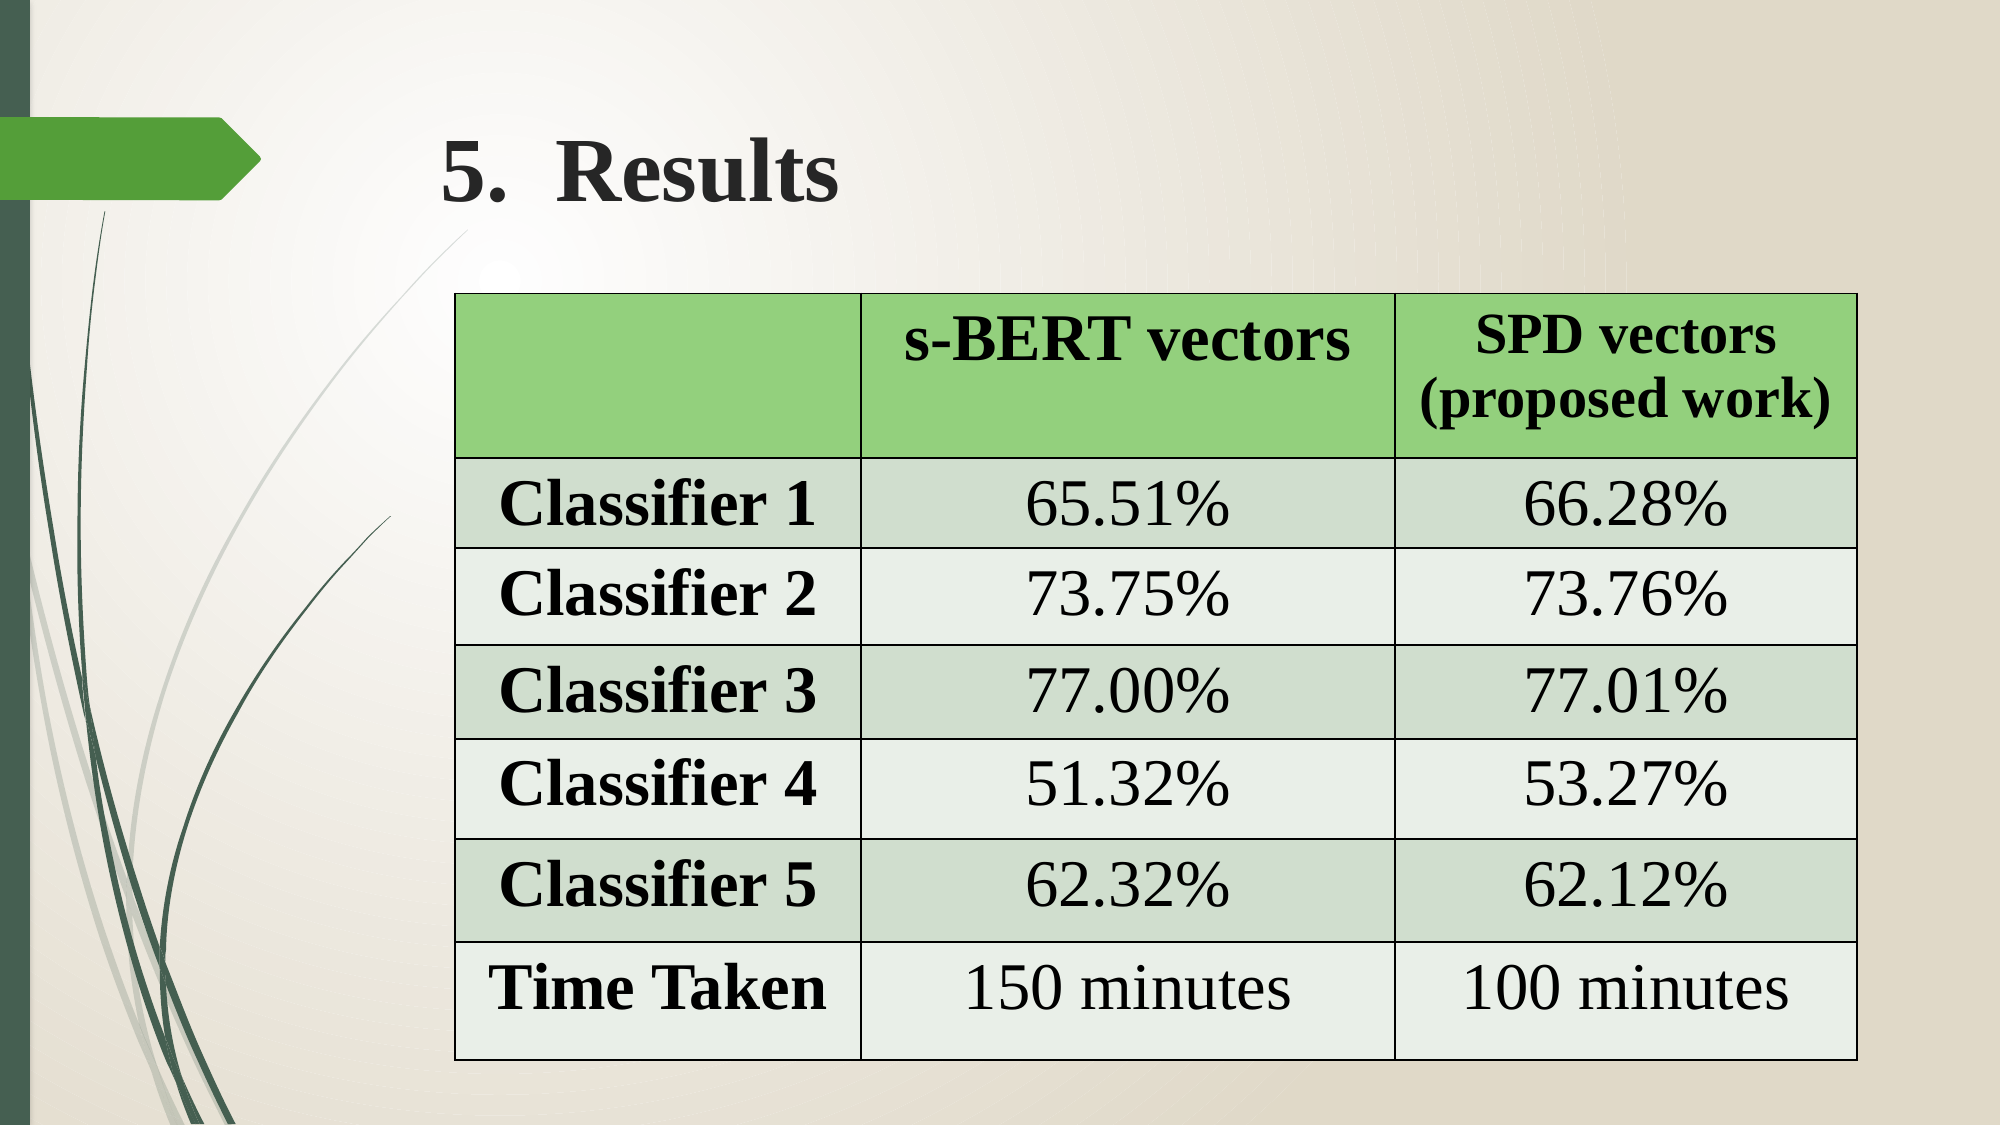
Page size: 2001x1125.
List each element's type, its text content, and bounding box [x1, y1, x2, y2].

title 5. Results [425, 102, 1888, 313]
table_cell 100 minutes [1396, 943, 1856, 1059]
table_cell 62.32% [862, 840, 1394, 941]
table_cell 73.76% [1396, 549, 1856, 644]
table_cell Classifier 5 [456, 840, 860, 941]
table_cell Classifier 1 [456, 459, 860, 547]
table_cell 73.75% [862, 549, 1394, 644]
table_header SPD vectors (proposed work) [1396, 294, 1856, 457]
table_cell 77.00% [862, 646, 1394, 738]
table_cell 53.27% [1396, 740, 1856, 838]
table_cell 66.28% [1396, 459, 1856, 547]
table_cell 150 minutes [862, 943, 1394, 1059]
table_cell Classifier 3 [456, 646, 860, 738]
table_cell 77.01% [1396, 646, 1856, 738]
table_header s-BERT vectors [862, 294, 1394, 457]
table_cell 51.32% [862, 740, 1394, 838]
table_cell 62.12% [1396, 840, 1856, 941]
table_cell Time Taken [456, 943, 860, 1059]
table_cell Classifier 4 [456, 740, 860, 838]
table_cell 65.51% [862, 459, 1394, 547]
table_header [456, 294, 860, 457]
table_cell Classifier 2 [456, 549, 860, 644]
